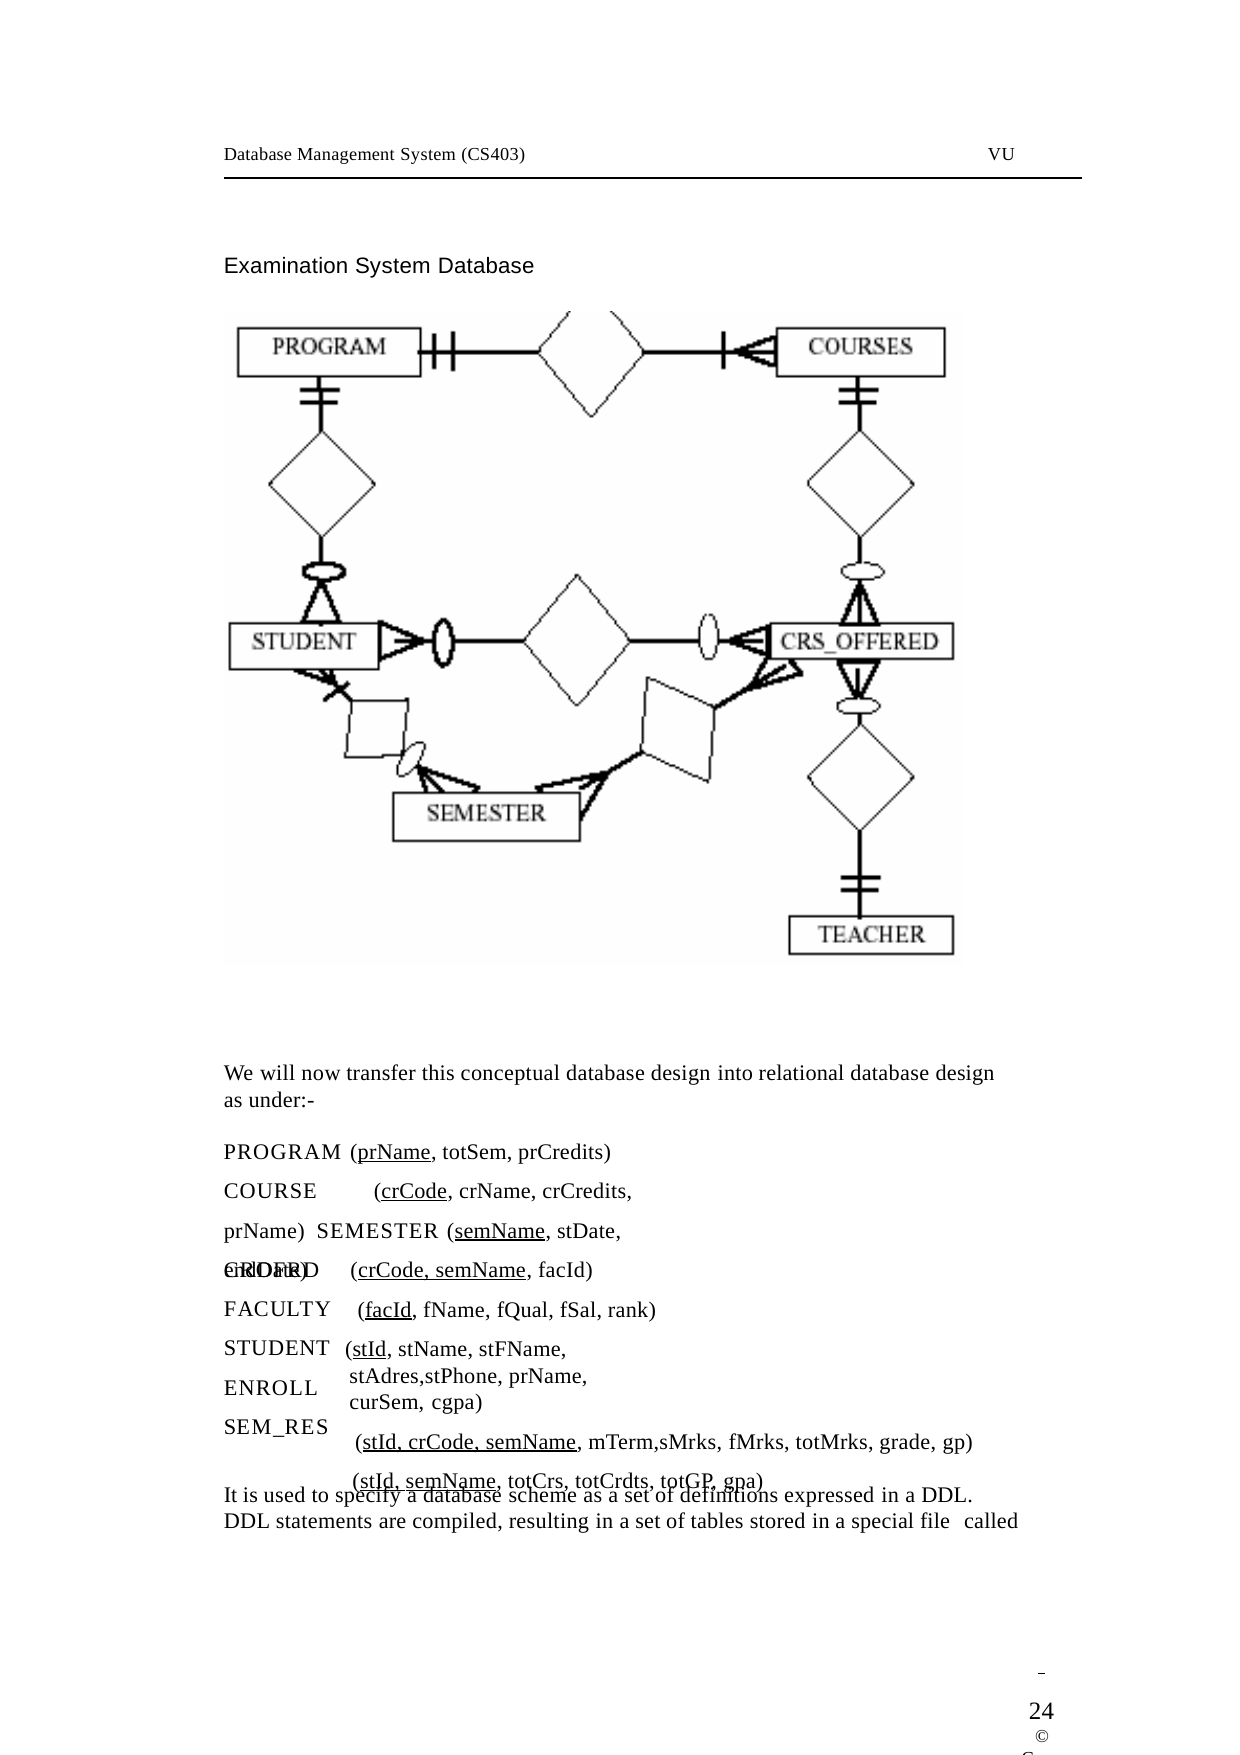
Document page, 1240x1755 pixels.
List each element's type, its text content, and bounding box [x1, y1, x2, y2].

text_box It is used to specify a database scheme as a set of definitions expressed in a DDL. DDL statements are compiled, resulting in a set of tables stored in a special file called [221, 1480, 1021, 1534]
text_box Database Management System (CS403) [221, 142, 532, 165]
text_box CROFRD FACULTY STUDENT ENROLL SEM_RES [221, 1242, 337, 1479]
text_box (crCode, semName, facId) (facId, fName, fQual, fSal, rank) (stId, stName, stFName, stAdres,stPhone, prName, curSem, cgpa) (stId, crCode, semName, mTerm,sMrks, fMrks, totMrks, grade, gp) (stId, semName, totCrs, totCrdts, totGP, gpa) [344, 1242, 978, 1480]
text_box We will now transfer this conceptual database design into relational database design as under:- PROGRAM (prName, totSem, prCredits) COURSE (crCode, crName, crCredits, prName) SEMESTER (semName, stDate, endDate) [221, 1058, 1020, 1282]
slide_number 24 © Copyright Virtual University of Pakistan [1019, 1651, 1065, 1755]
text_box [223, 311, 963, 966]
text_box Examination System Database [221, 251, 541, 278]
text_box VU [985, 142, 1018, 165]
